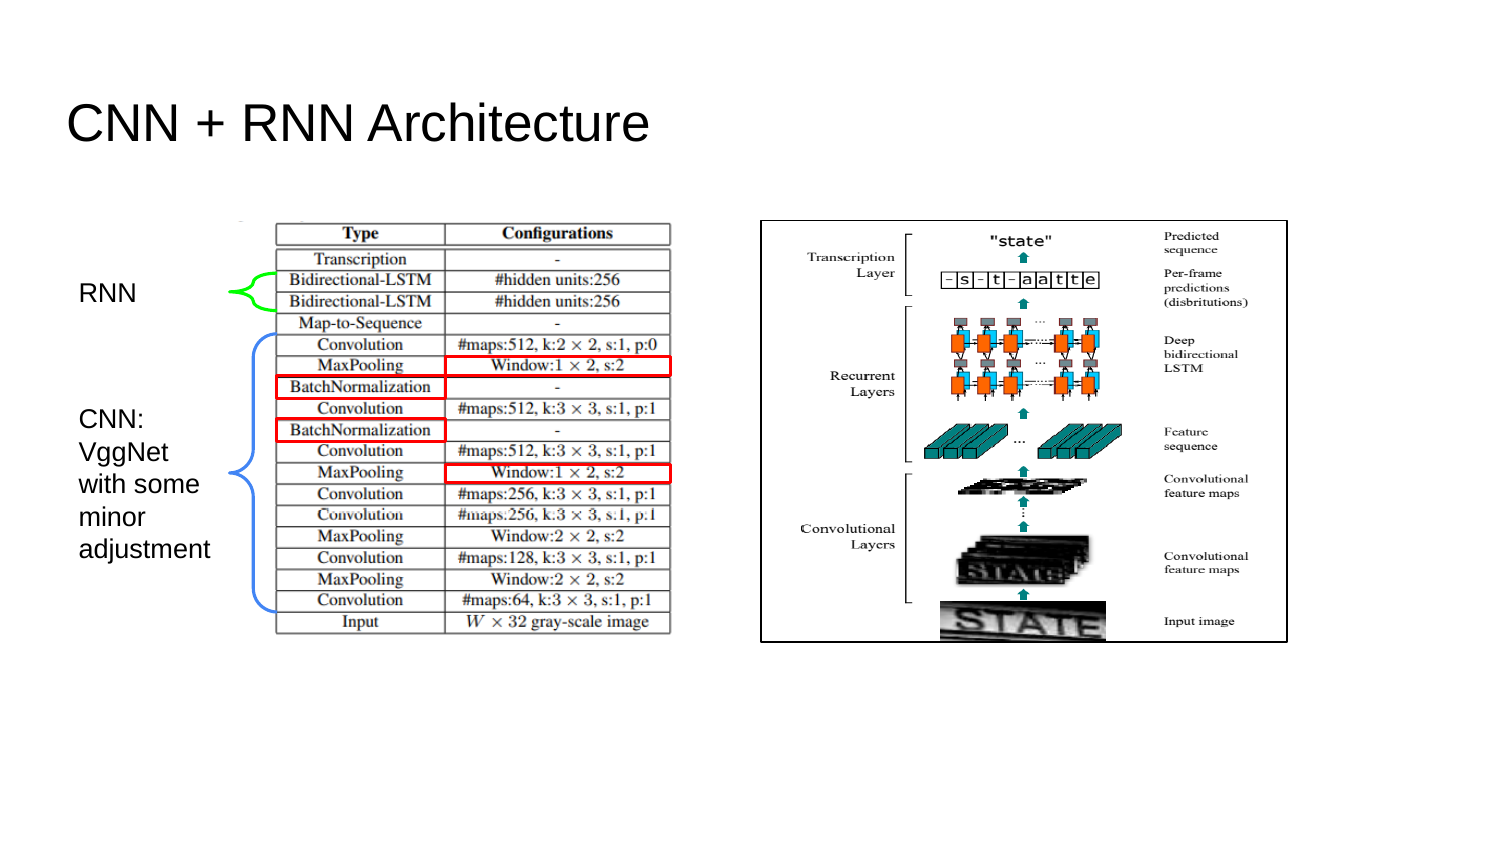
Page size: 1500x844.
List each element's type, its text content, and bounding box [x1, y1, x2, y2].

title CNN + RNN Architecture [51, 72, 1449, 167]
text_box CNN: VggNet with some minor adjustment [63, 386, 208, 580]
picture [761, 220, 1287, 642]
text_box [213, 220, 739, 642]
text_box RNN [63, 260, 208, 324]
